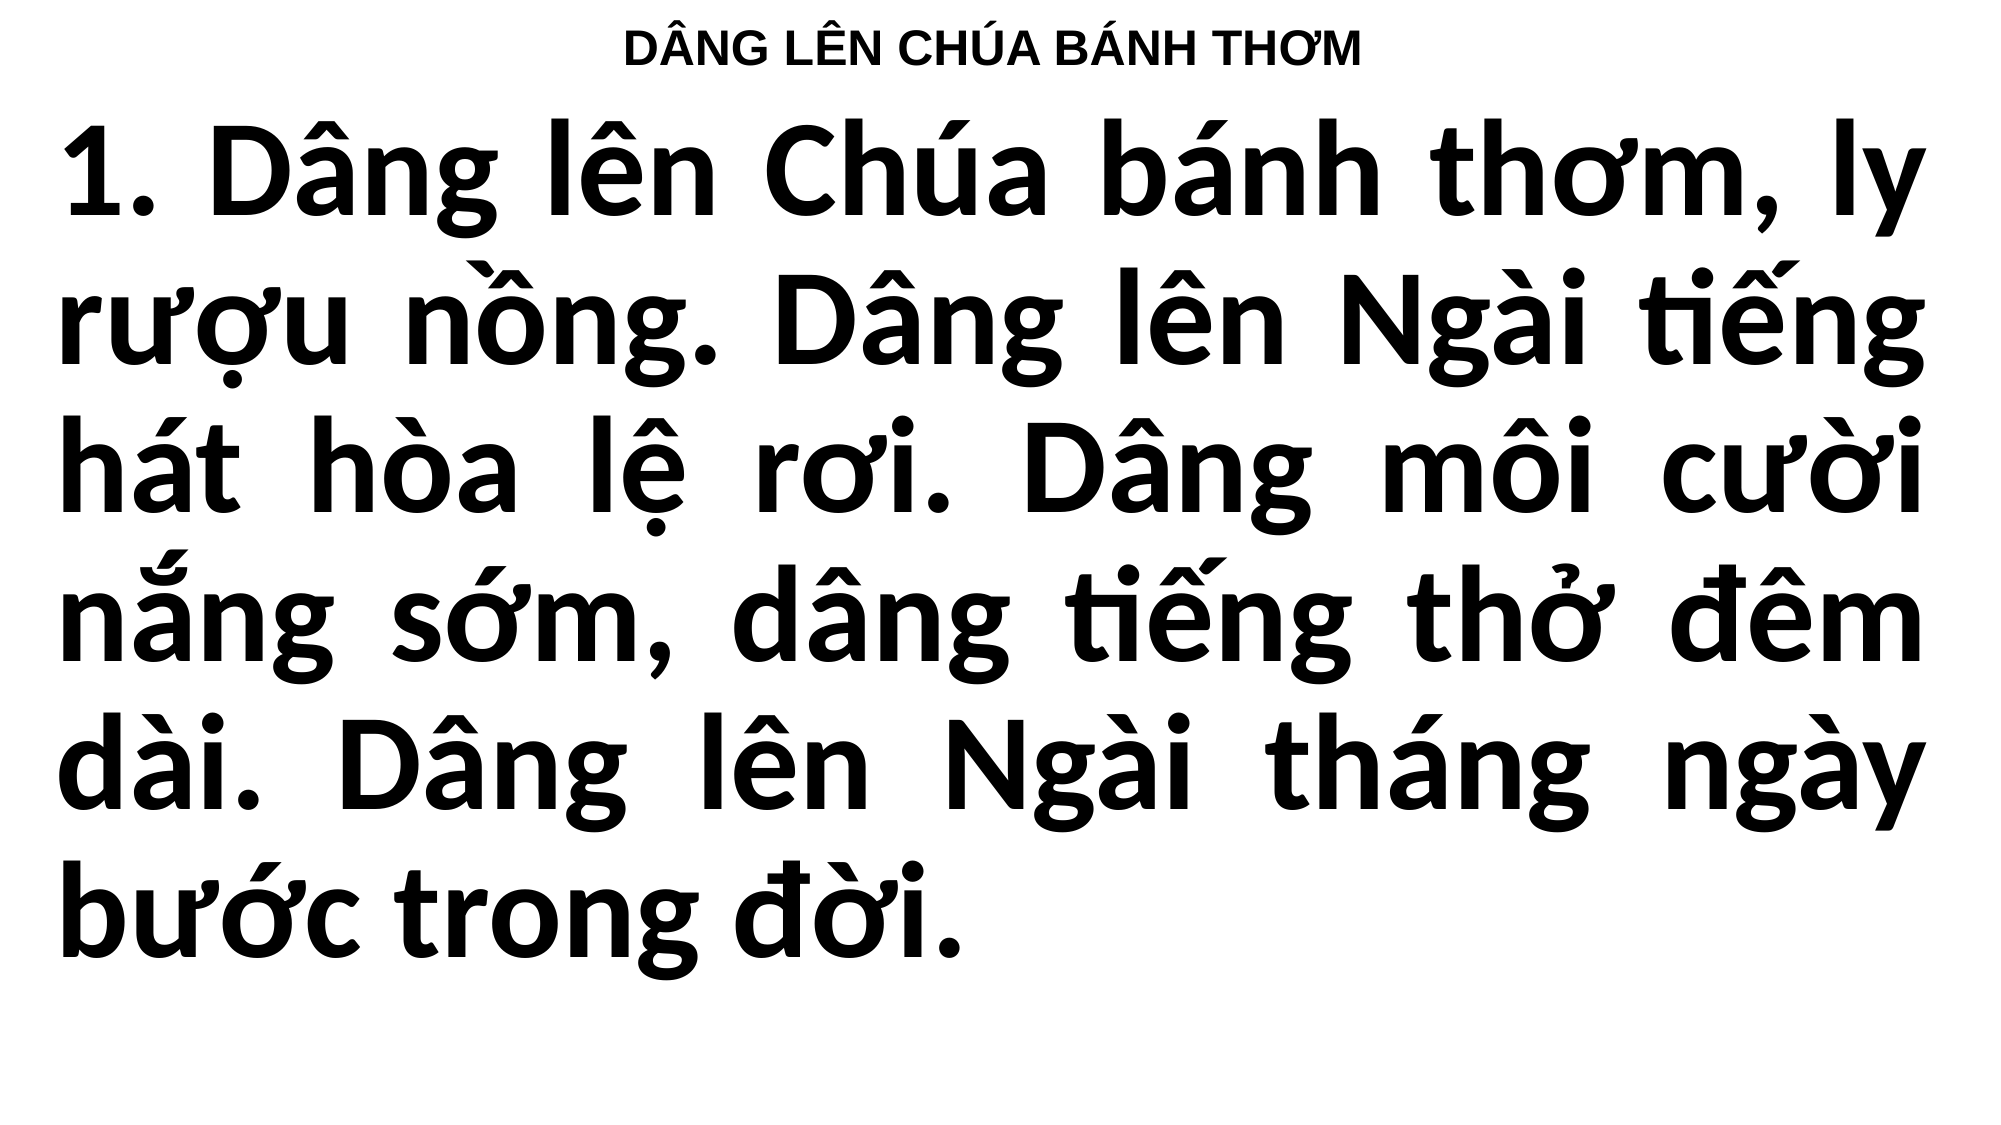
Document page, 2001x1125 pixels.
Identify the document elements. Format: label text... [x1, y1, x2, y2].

title DÂNG LÊN CHÚA BÁNH THƠM [137, 11, 1863, 88]
list 1. Dâng lên Chúa bánh thơm, ly rượu nồng. Dâng lên Ngài tiếng hát hòa lệ rơi. Dâng môi cười nắng sớm, dâng tiếng thở đêm dài. Dâng lên Ngài tháng ngày bước trong đời. [40, 89, 1945, 804]
